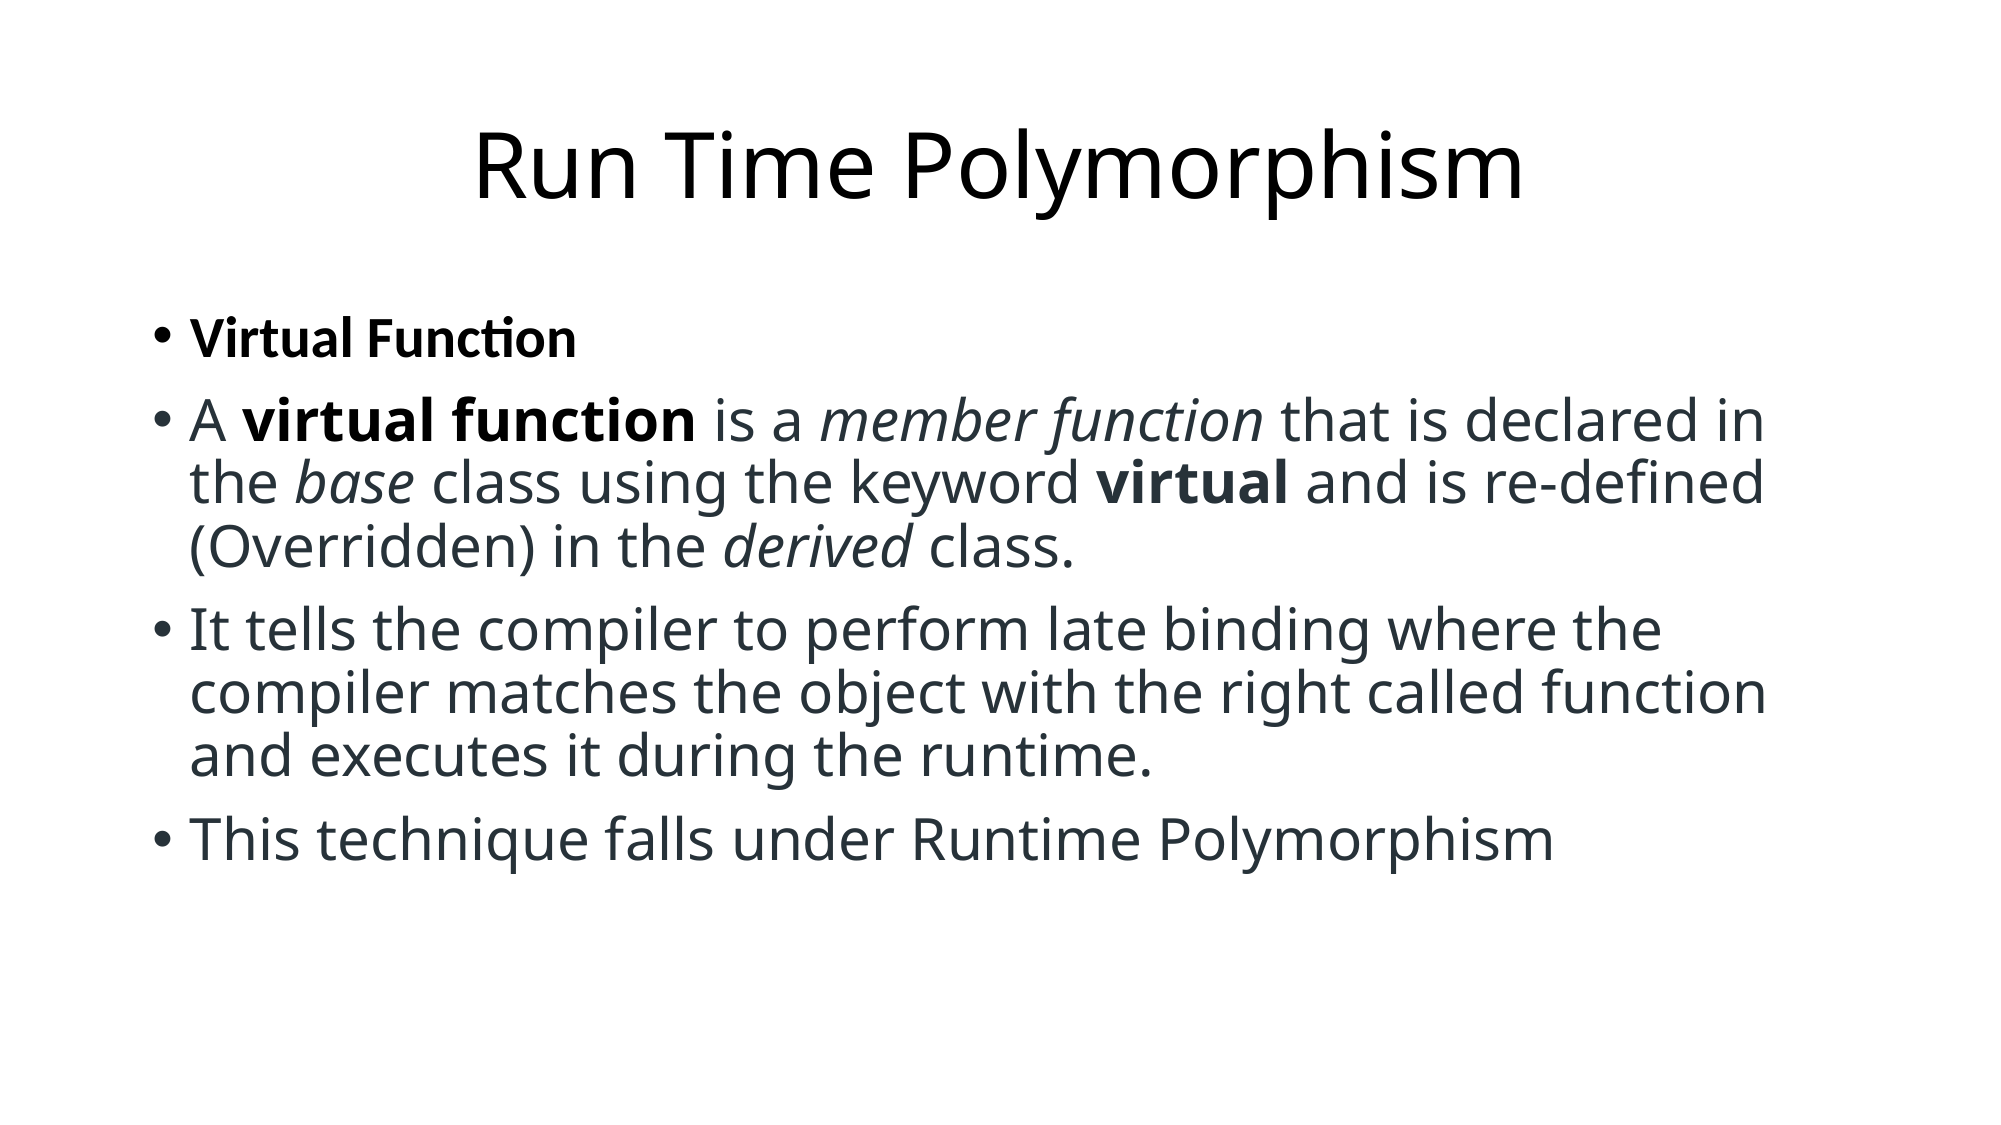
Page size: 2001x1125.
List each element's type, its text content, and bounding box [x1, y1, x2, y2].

list Virtual Function A virtual function is a member function that is declared in the base class using the keyword virtual and is re-defined (Overridden) in the derived class. It tells the compiler to perform late binding where the compiler matches the object with the right called function and executes it during the runtime. This technique falls under Runtime Polymorphism [137, 299, 1863, 1014]
title Run Time Polymorphism [137, 59, 1863, 278]
